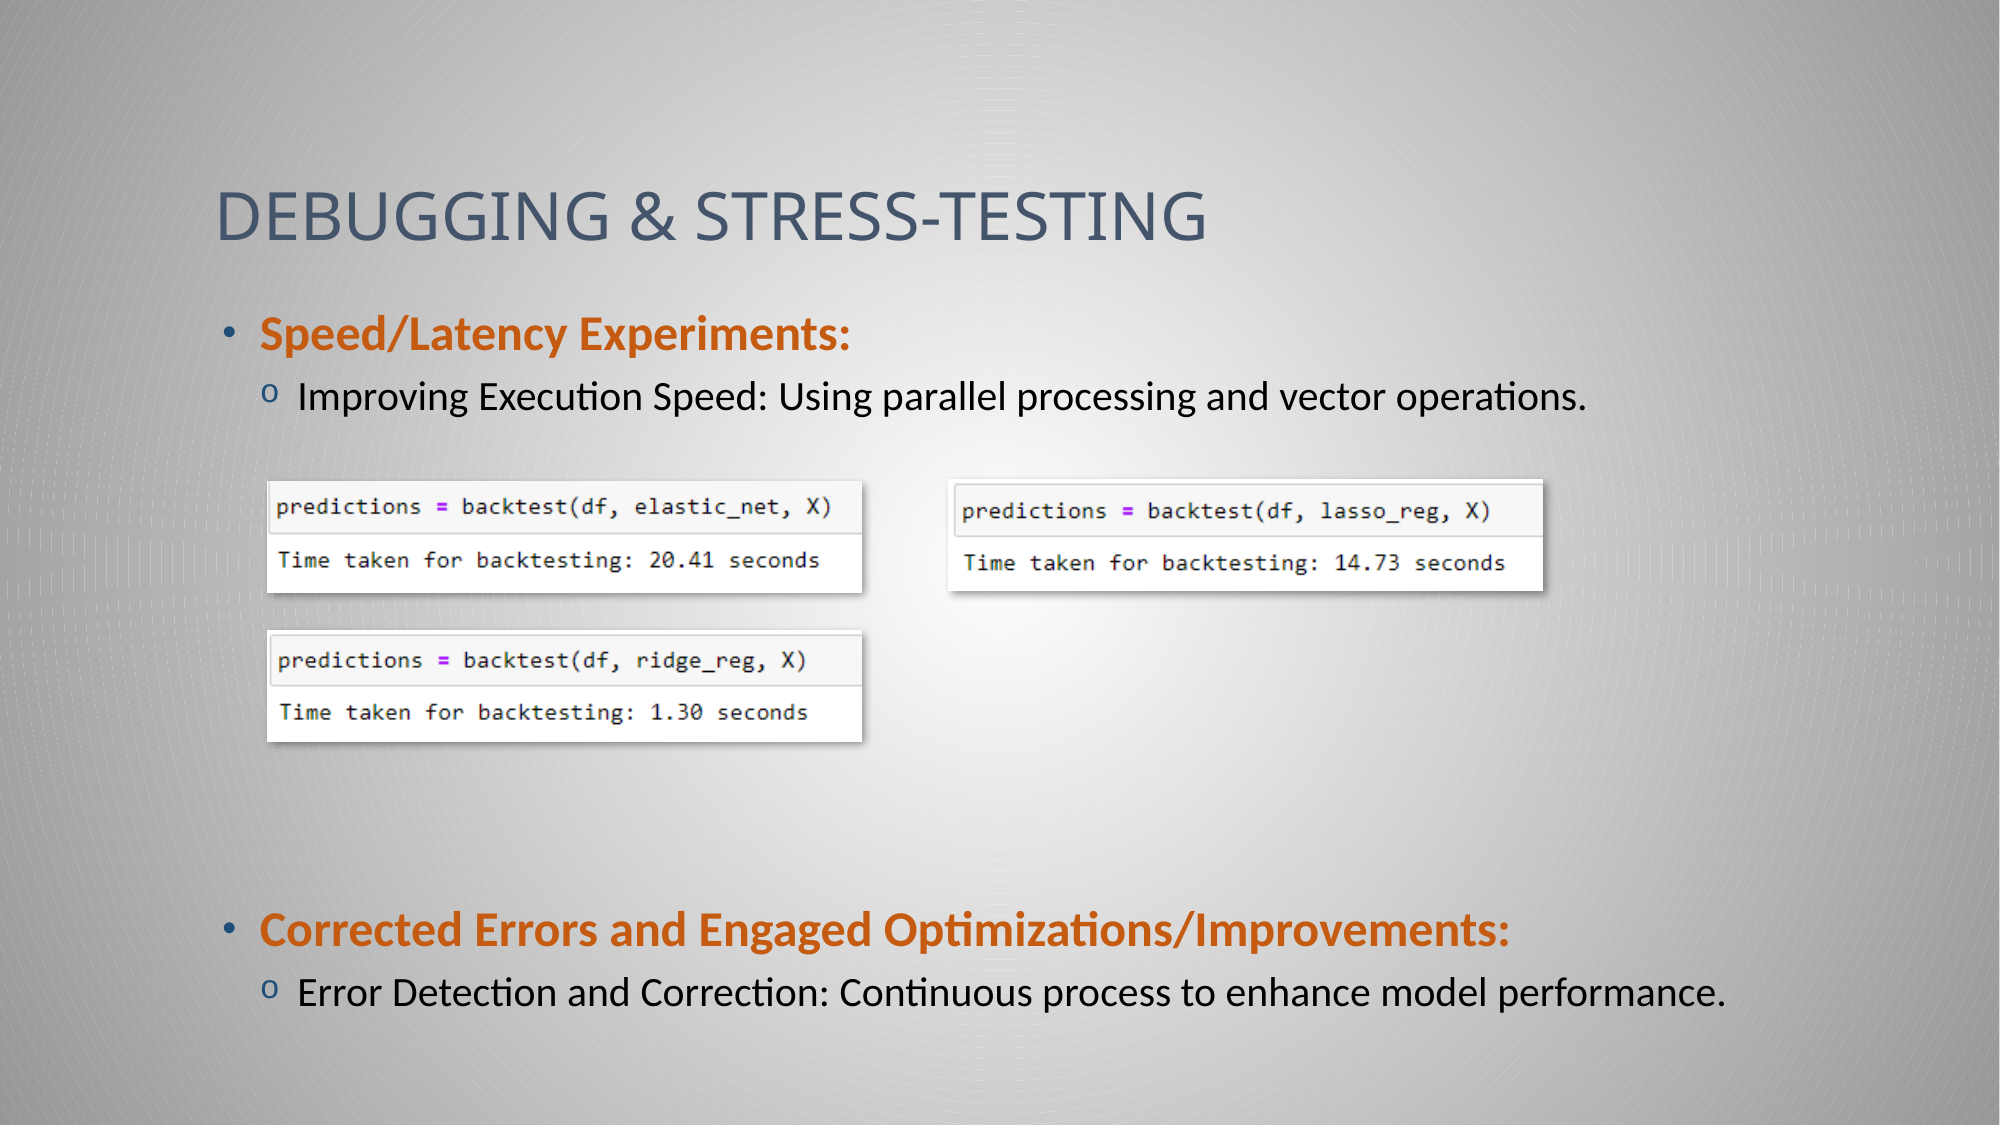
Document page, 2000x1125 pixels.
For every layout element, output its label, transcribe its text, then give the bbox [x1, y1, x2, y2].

picture [948, 479, 1543, 592]
list Speed/Latency Experiments: Improving Execution Speed: Using parallel processing and vector operations. Corrected Errors and Engaged Optimizations/Improvements: Error Detection and Correction: Continuous process to enhance model performance. [199, 299, 1800, 1013]
picture [267, 481, 862, 594]
picture [267, 630, 862, 742]
title DEBUGGING & STRESS-TESTING [199, 45, 1800, 263]
